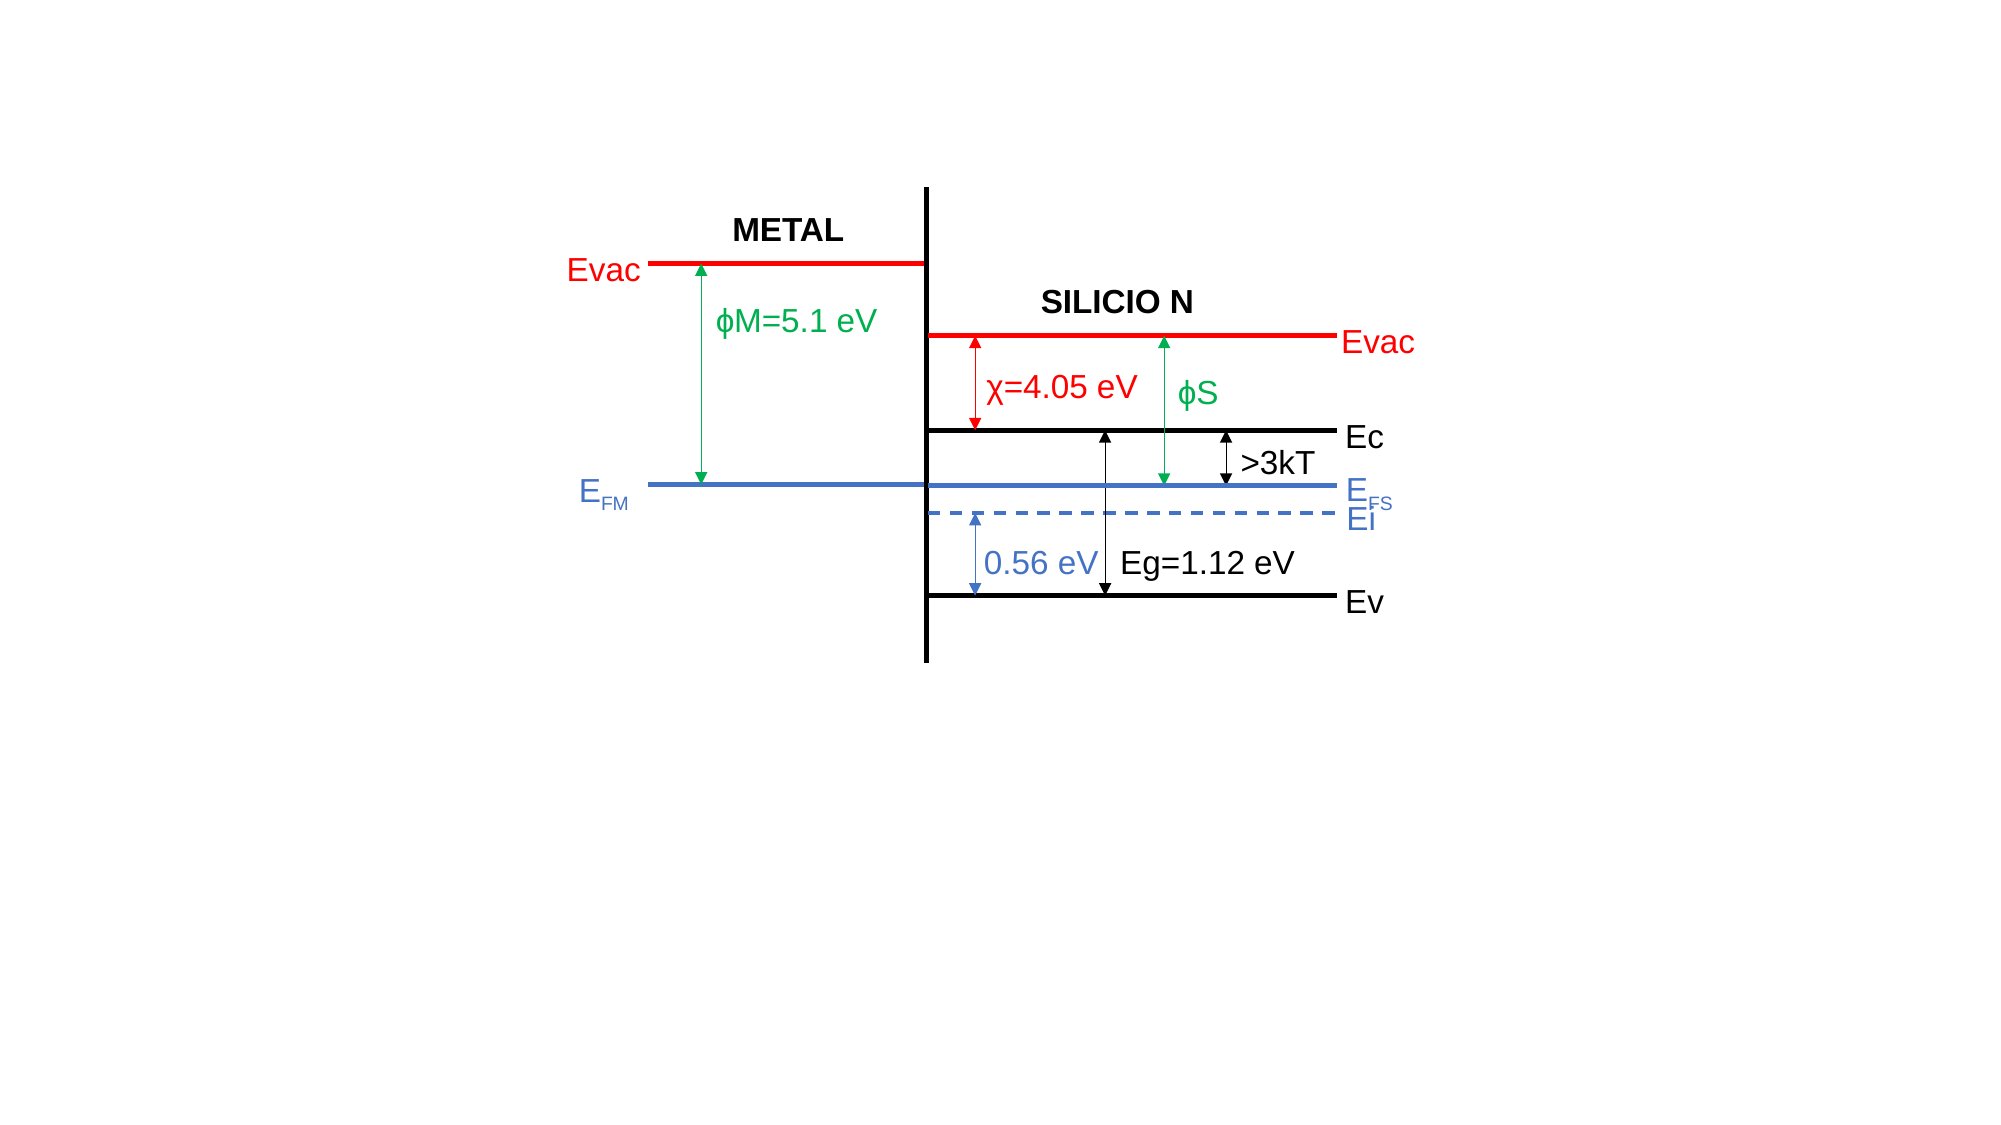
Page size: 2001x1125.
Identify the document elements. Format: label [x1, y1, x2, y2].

text_box [927, 273, 1431, 629]
text_box [551, 186, 929, 664]
